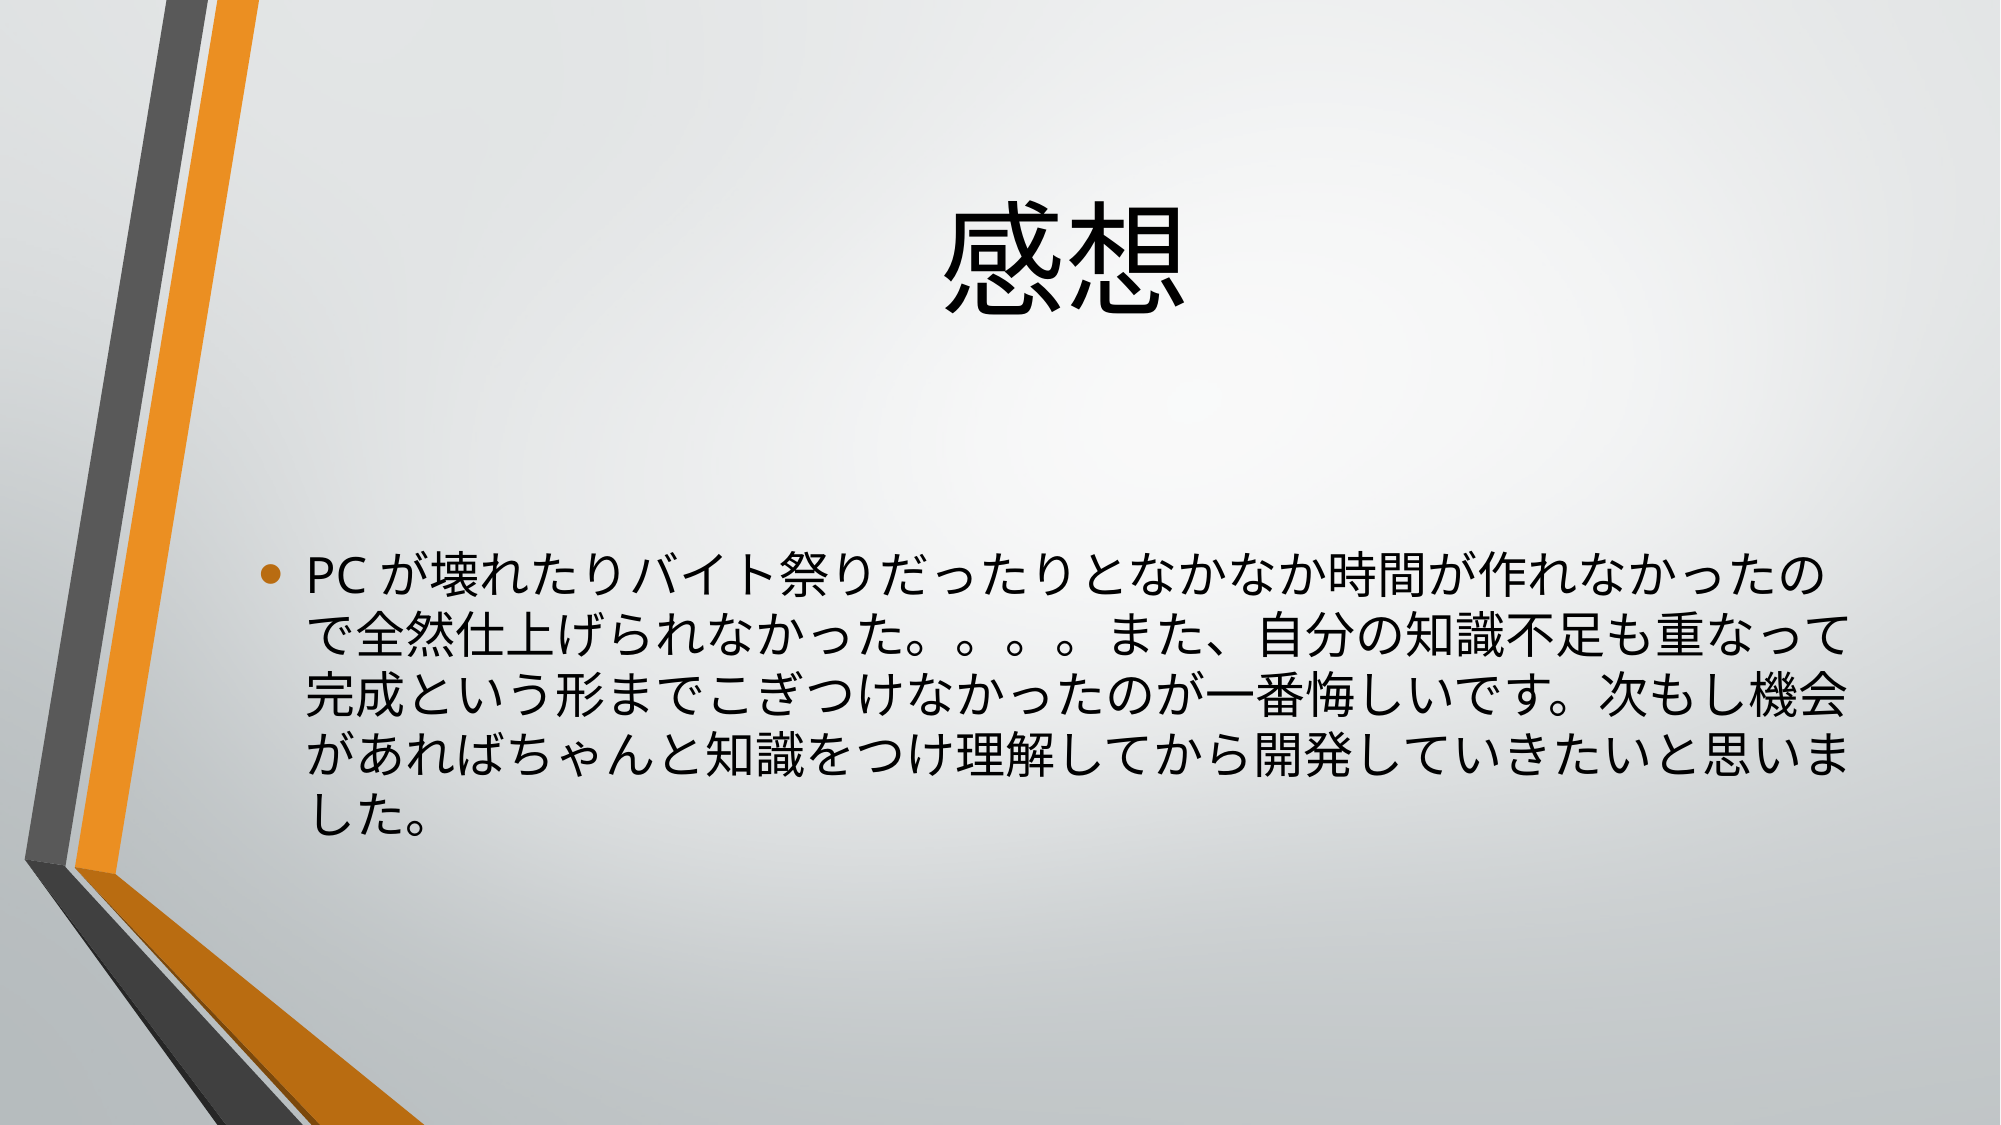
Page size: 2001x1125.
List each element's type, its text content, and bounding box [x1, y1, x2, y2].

list PCが壊れたりバイト祭りだったりとなかなか時間が作れなかったので全然仕上げられなかった。。。。また、自分の知識不足も重なって完成という形までこぎつけなかったのが一番悔しいです。次もし機会があればちゃんと知識をつけ理解してから開発していきたいと思いました。 [243, 437, 1887, 950]
title 感想 [243, 112, 1887, 400]
